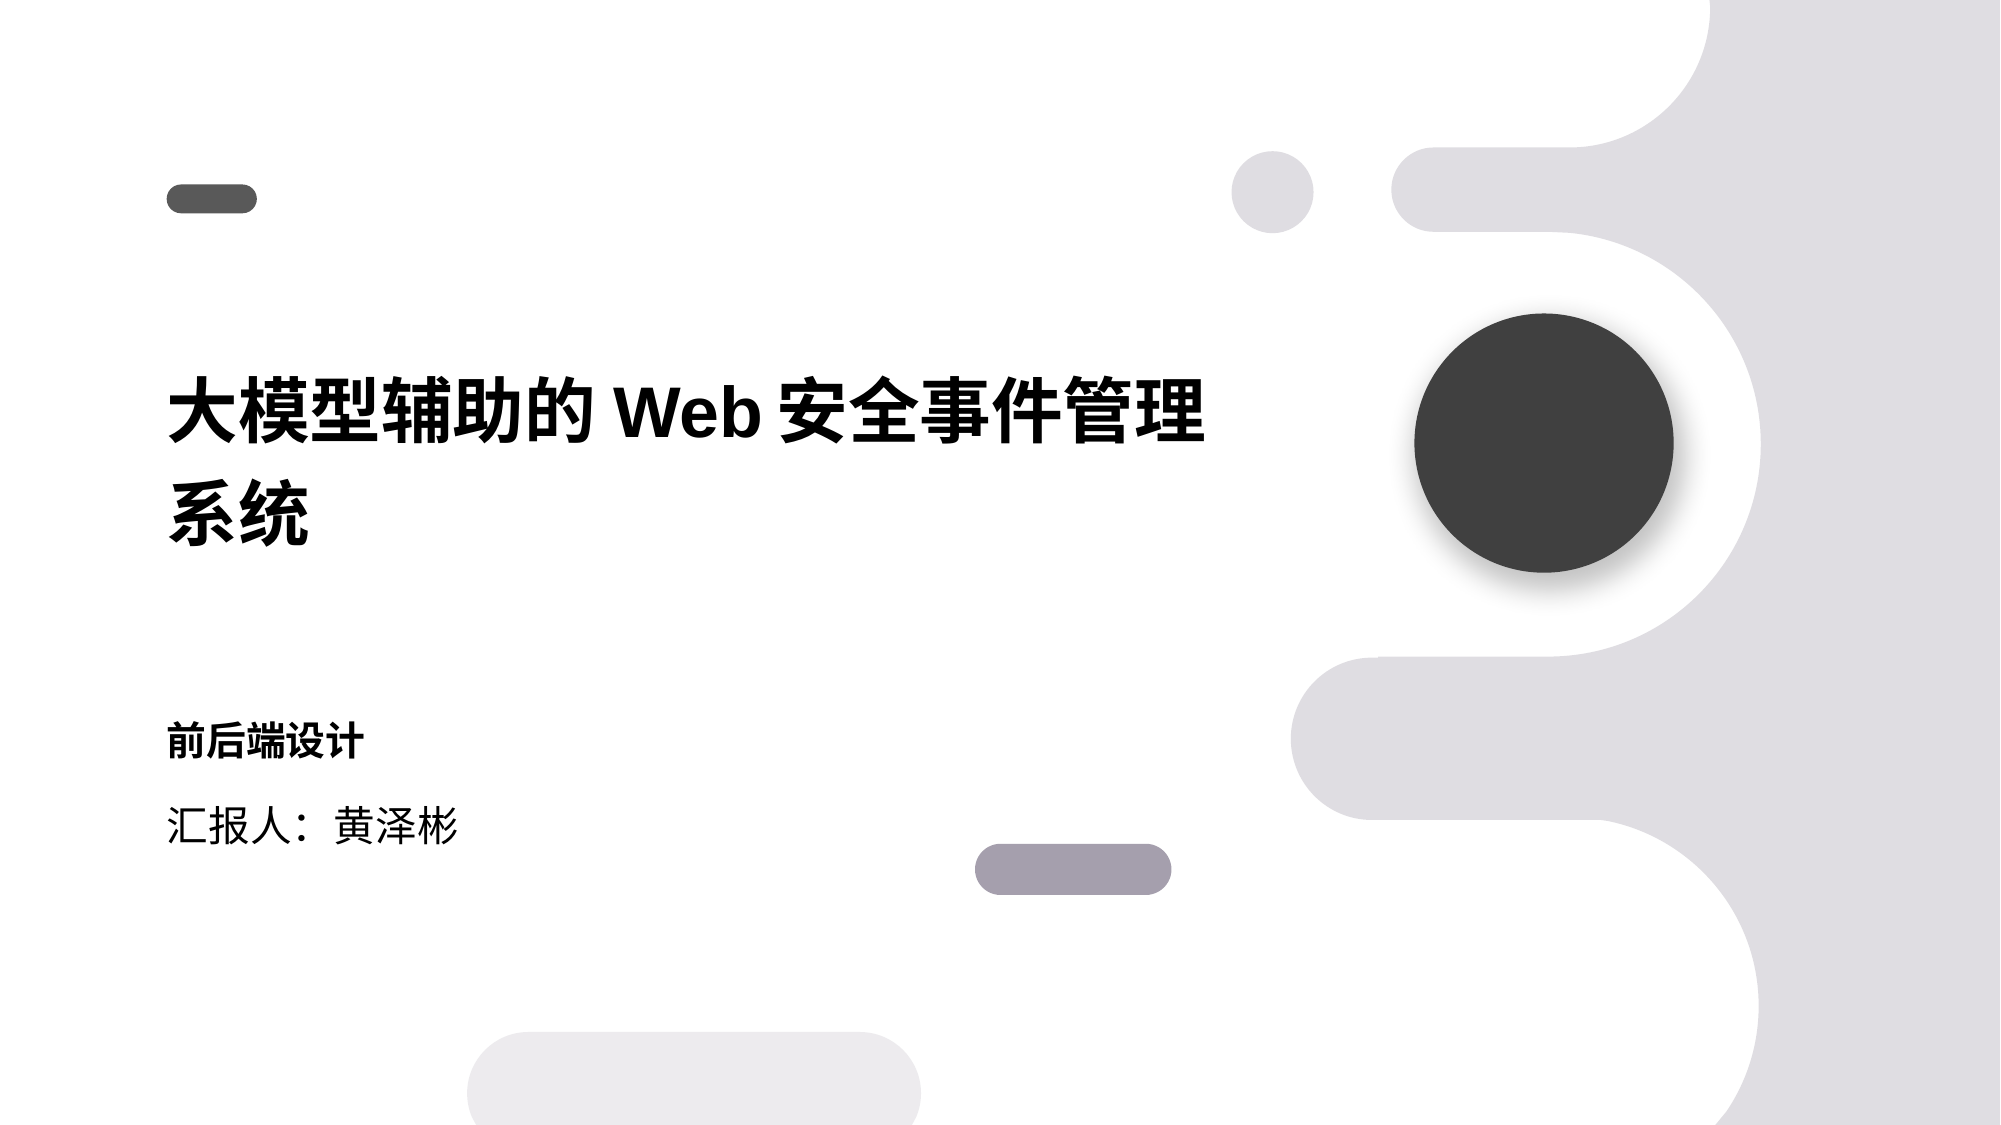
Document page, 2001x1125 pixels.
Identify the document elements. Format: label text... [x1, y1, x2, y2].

list 汇报人：黄泽彬 [166, 779, 584, 867]
title 大模型辅助的Web安全事件管理系统 前后端设计 [166, 354, 1209, 771]
